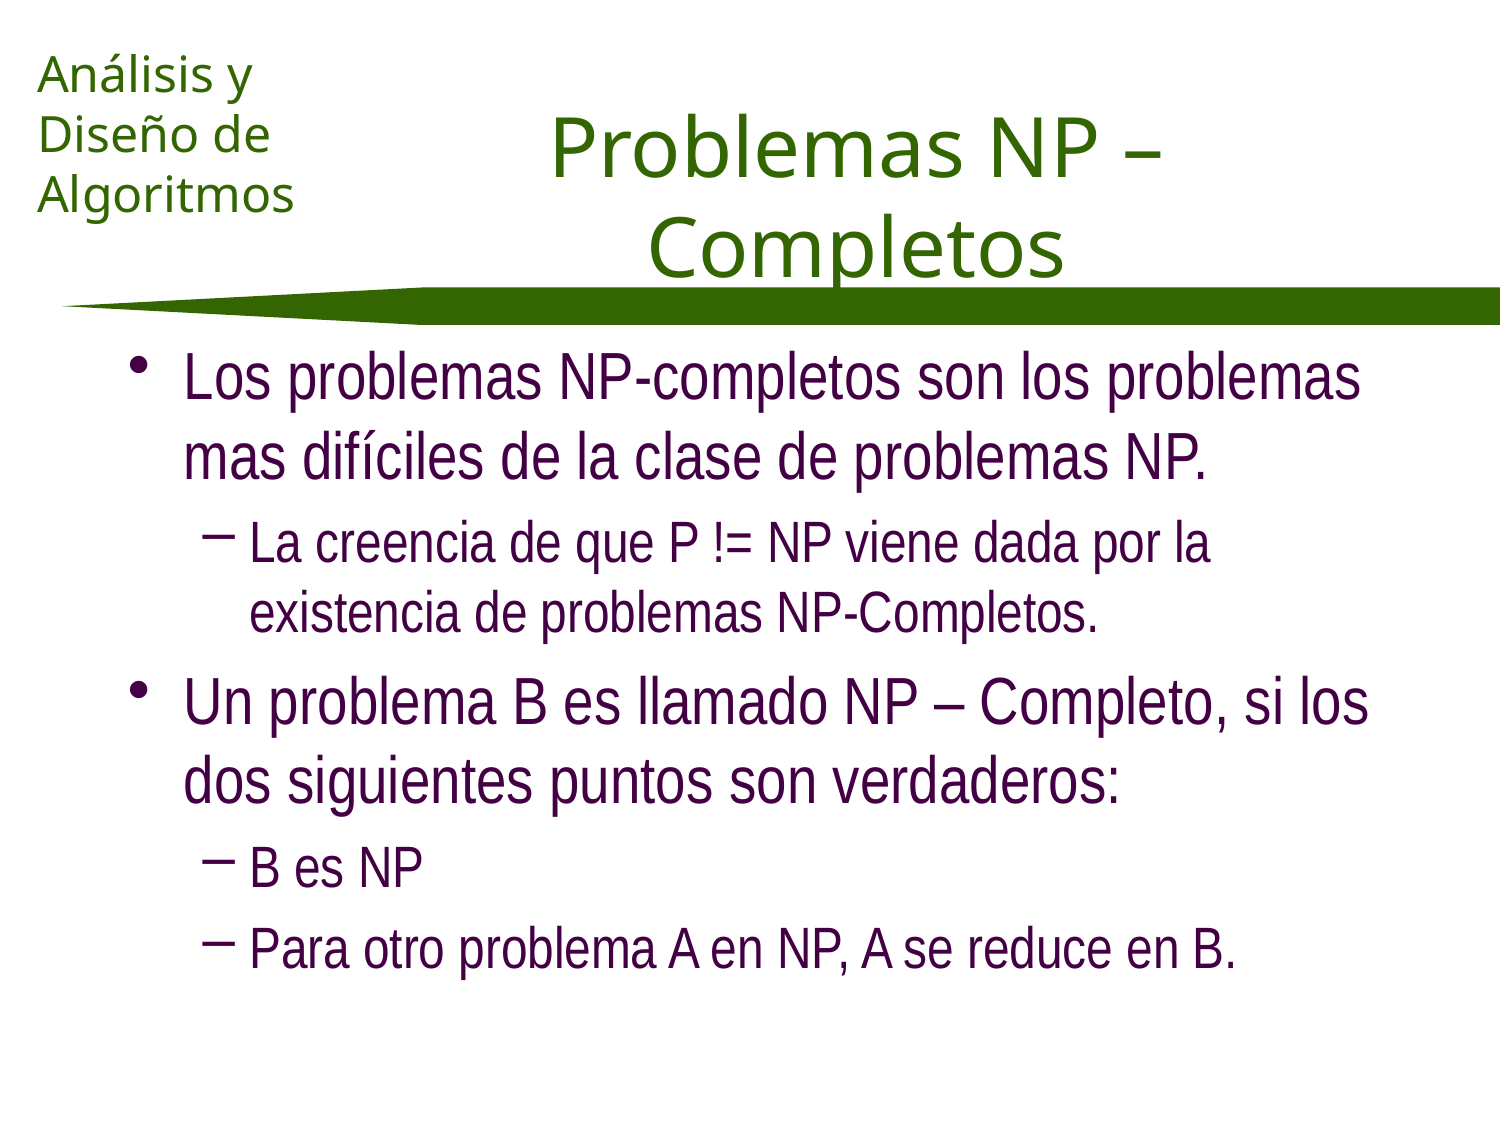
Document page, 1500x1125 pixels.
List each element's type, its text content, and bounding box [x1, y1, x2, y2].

title Problemas NP – Completos [324, 99, 1388, 288]
list Los problemas NP-completos son los problemas mas difíciles de la clase de problemas NP. La creencia de que P != NP viene dada por la existencia de problemas NP-Completos. Un problema B es llamado NP – Completo, si los dos siguientes puntos son verdaderos: B es NP Para otro problema A en NP, A se reduce en B. [112, 324, 1388, 1001]
